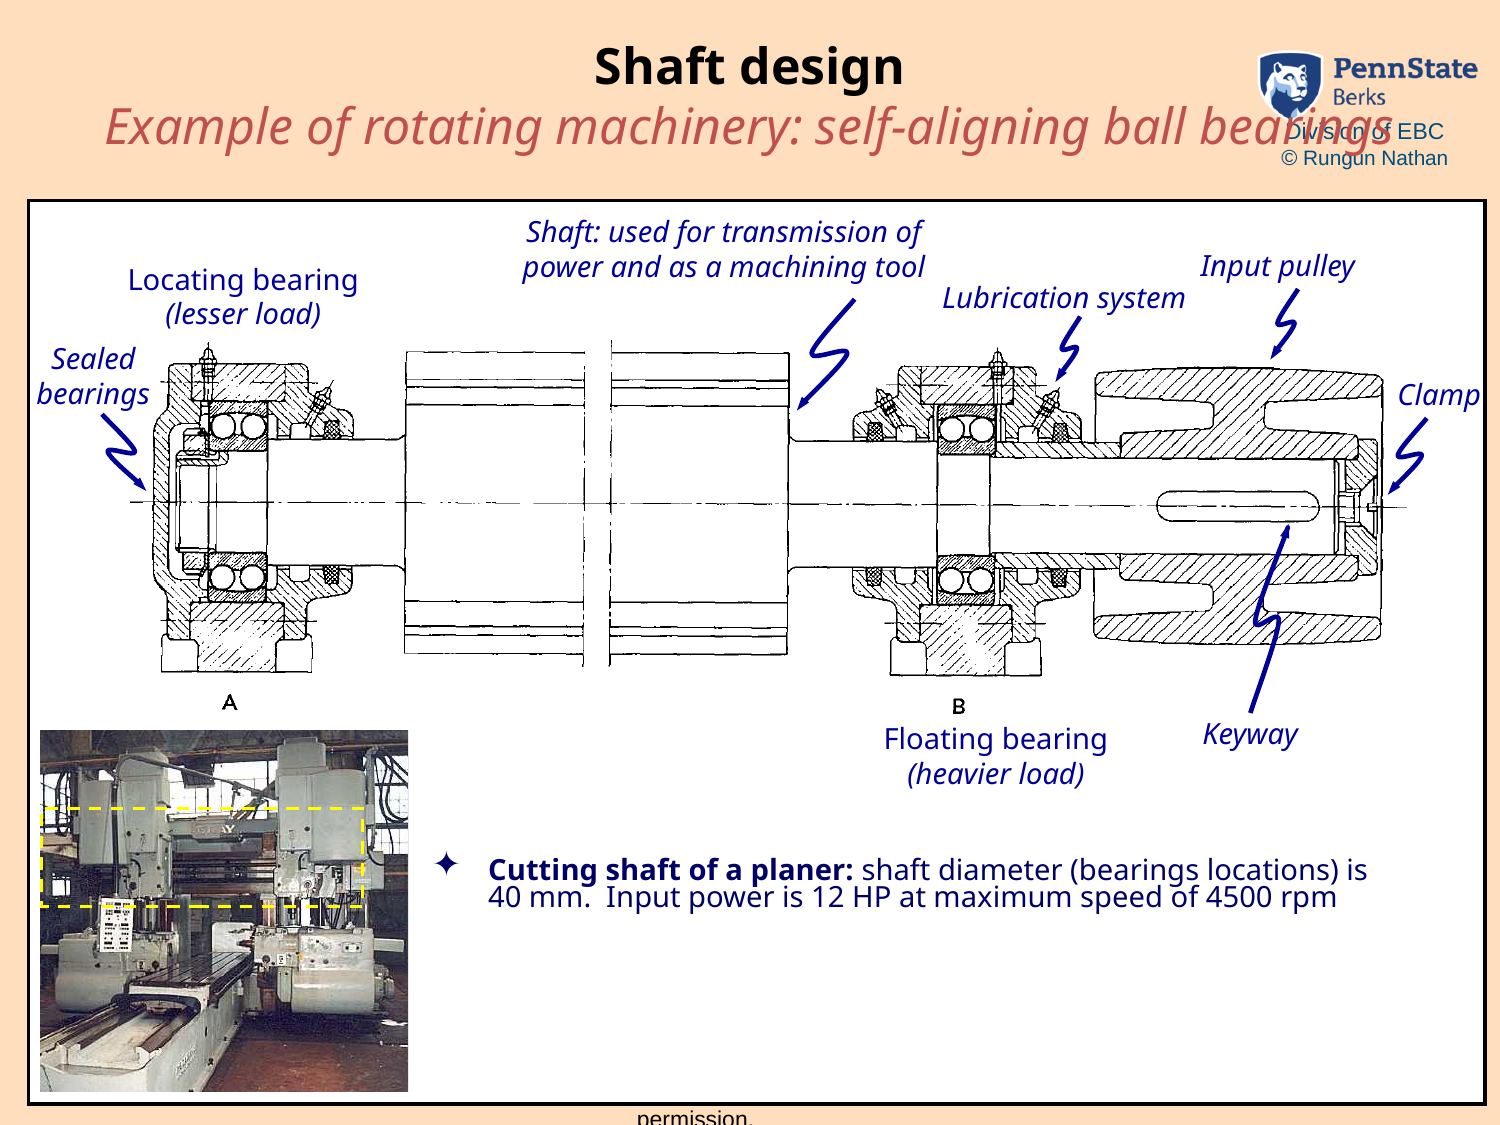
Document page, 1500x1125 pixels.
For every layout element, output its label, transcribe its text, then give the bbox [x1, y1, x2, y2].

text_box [19, 200, 1500, 1105]
text_box Shaft design Example of rotating machinery: self-aligning ball bearings [0, 27, 1500, 163]
